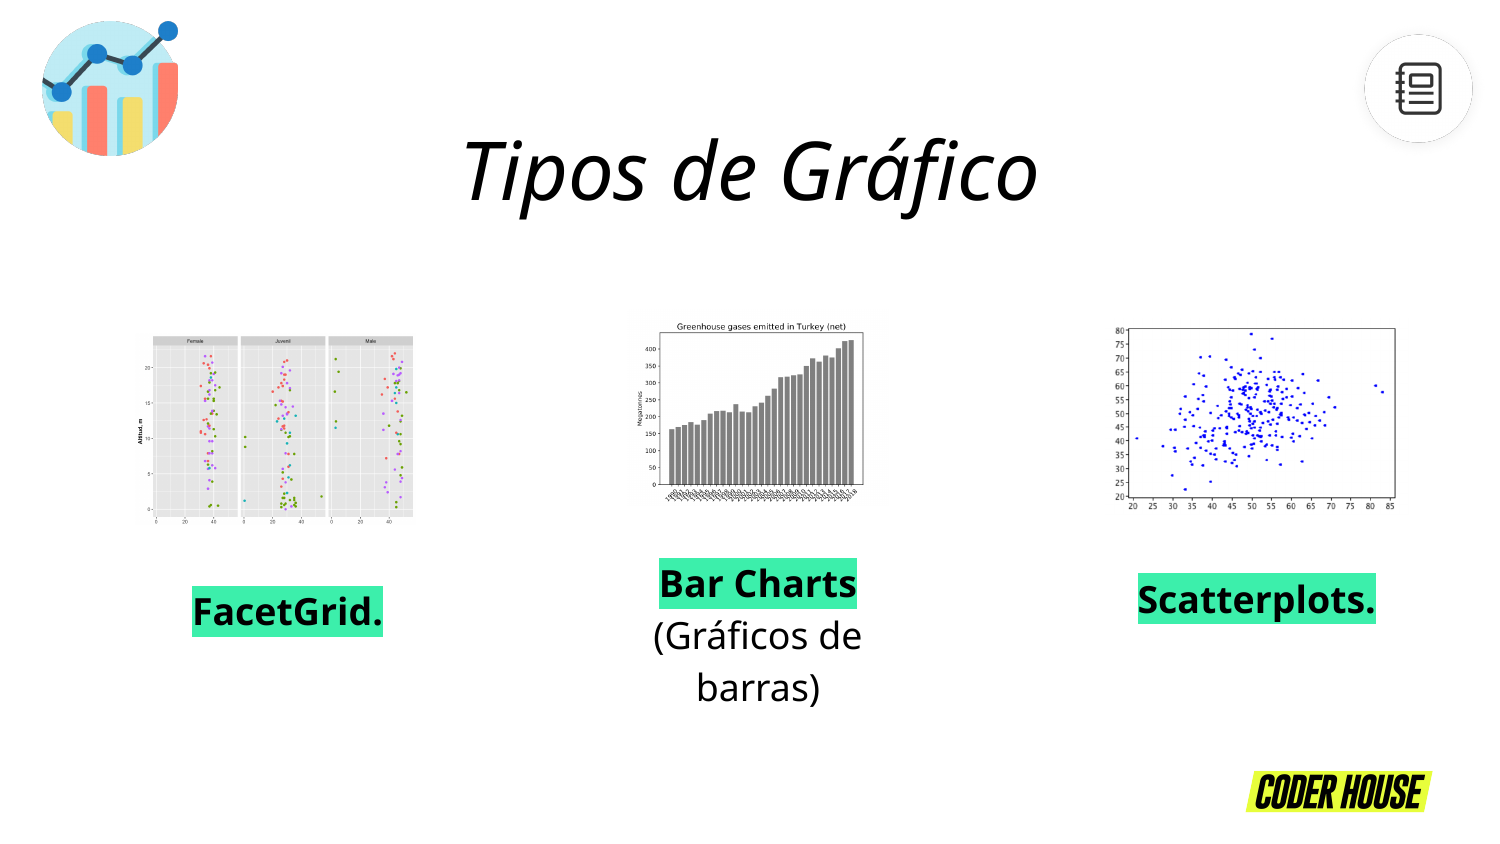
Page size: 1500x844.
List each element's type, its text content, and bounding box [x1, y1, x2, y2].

text_box Scatterplots. [1098, 538, 1416, 636]
picture [1104, 318, 1409, 515]
picture [135, 333, 416, 525]
text_box Bar Charts (Gráficos de barras) [618, 538, 898, 724]
picture [627, 309, 889, 506]
picture [1241, 764, 1437, 819]
picture [42, 21, 178, 157]
text_box FacetGrid. [177, 550, 407, 649]
text_box Tipos de Gráfico [268, 89, 1232, 252]
picture [1350, 21, 1486, 157]
